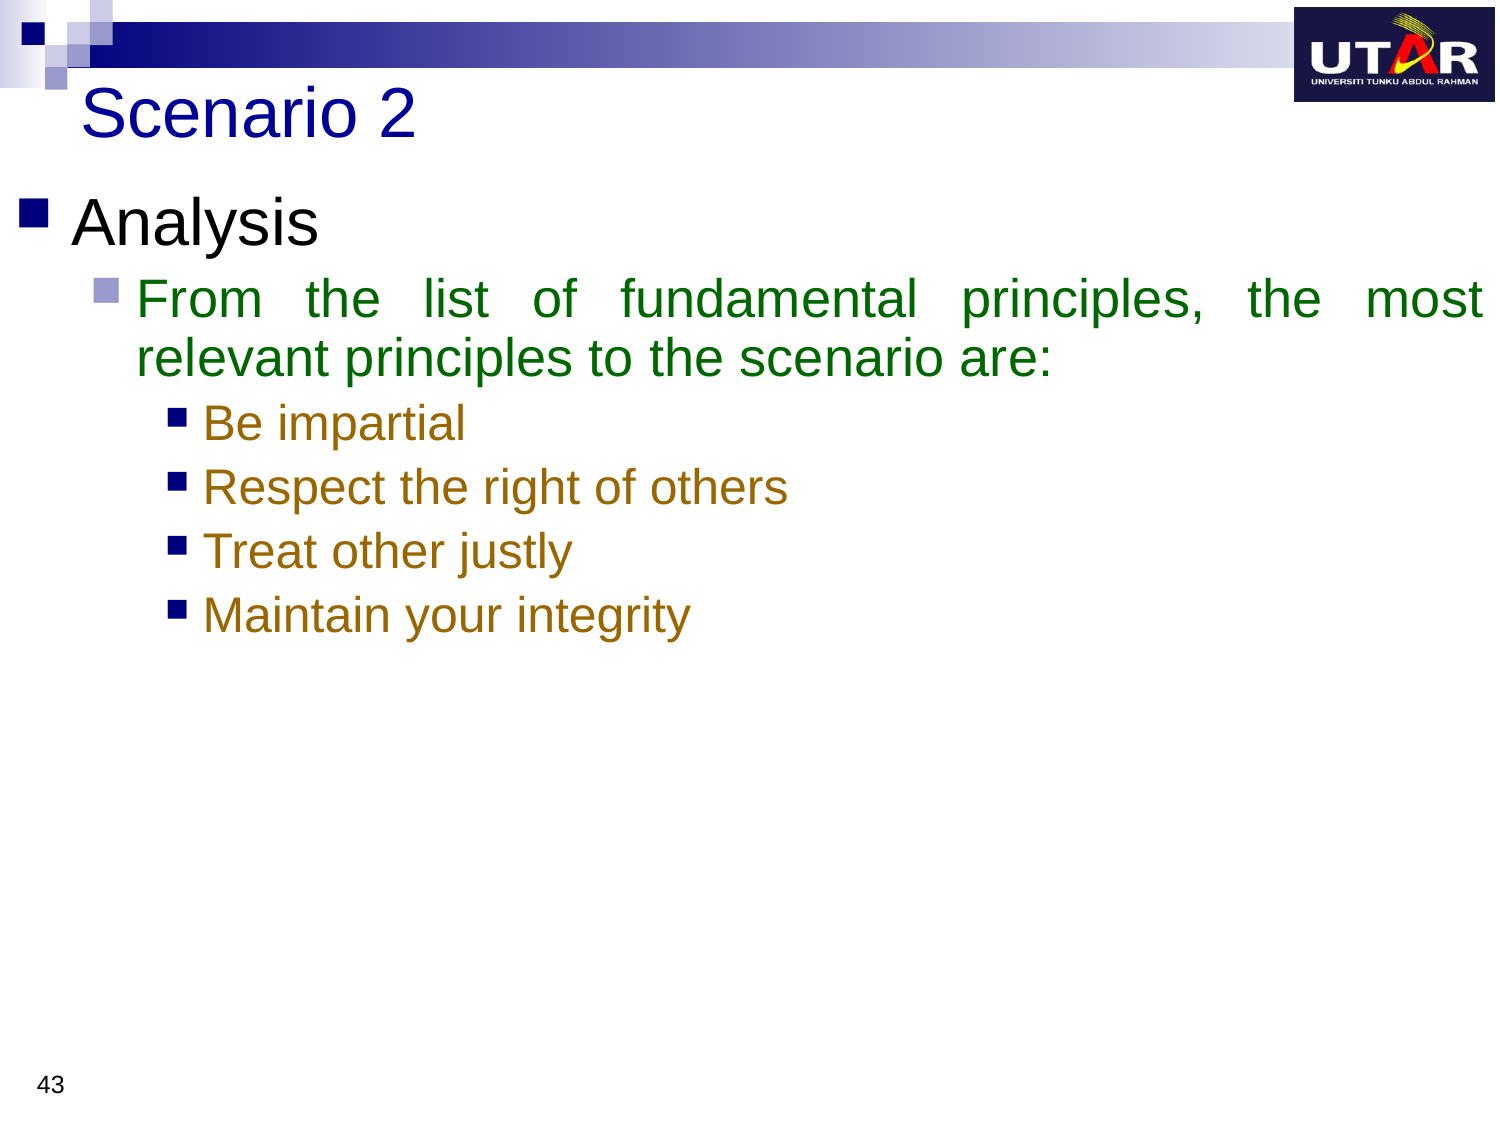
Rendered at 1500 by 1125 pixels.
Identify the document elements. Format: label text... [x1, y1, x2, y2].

slide_number 43 [21, 1047, 98, 1106]
picture [1294, 7, 1495, 102]
title Scenario 2 [64, 37, 1438, 180]
list Analysis From the list of fundamental principles, the most relevant principles to the scenario are: Be impartial Respect the right of others Treat other justly Maintain your integrity [0, 180, 1500, 1094]
